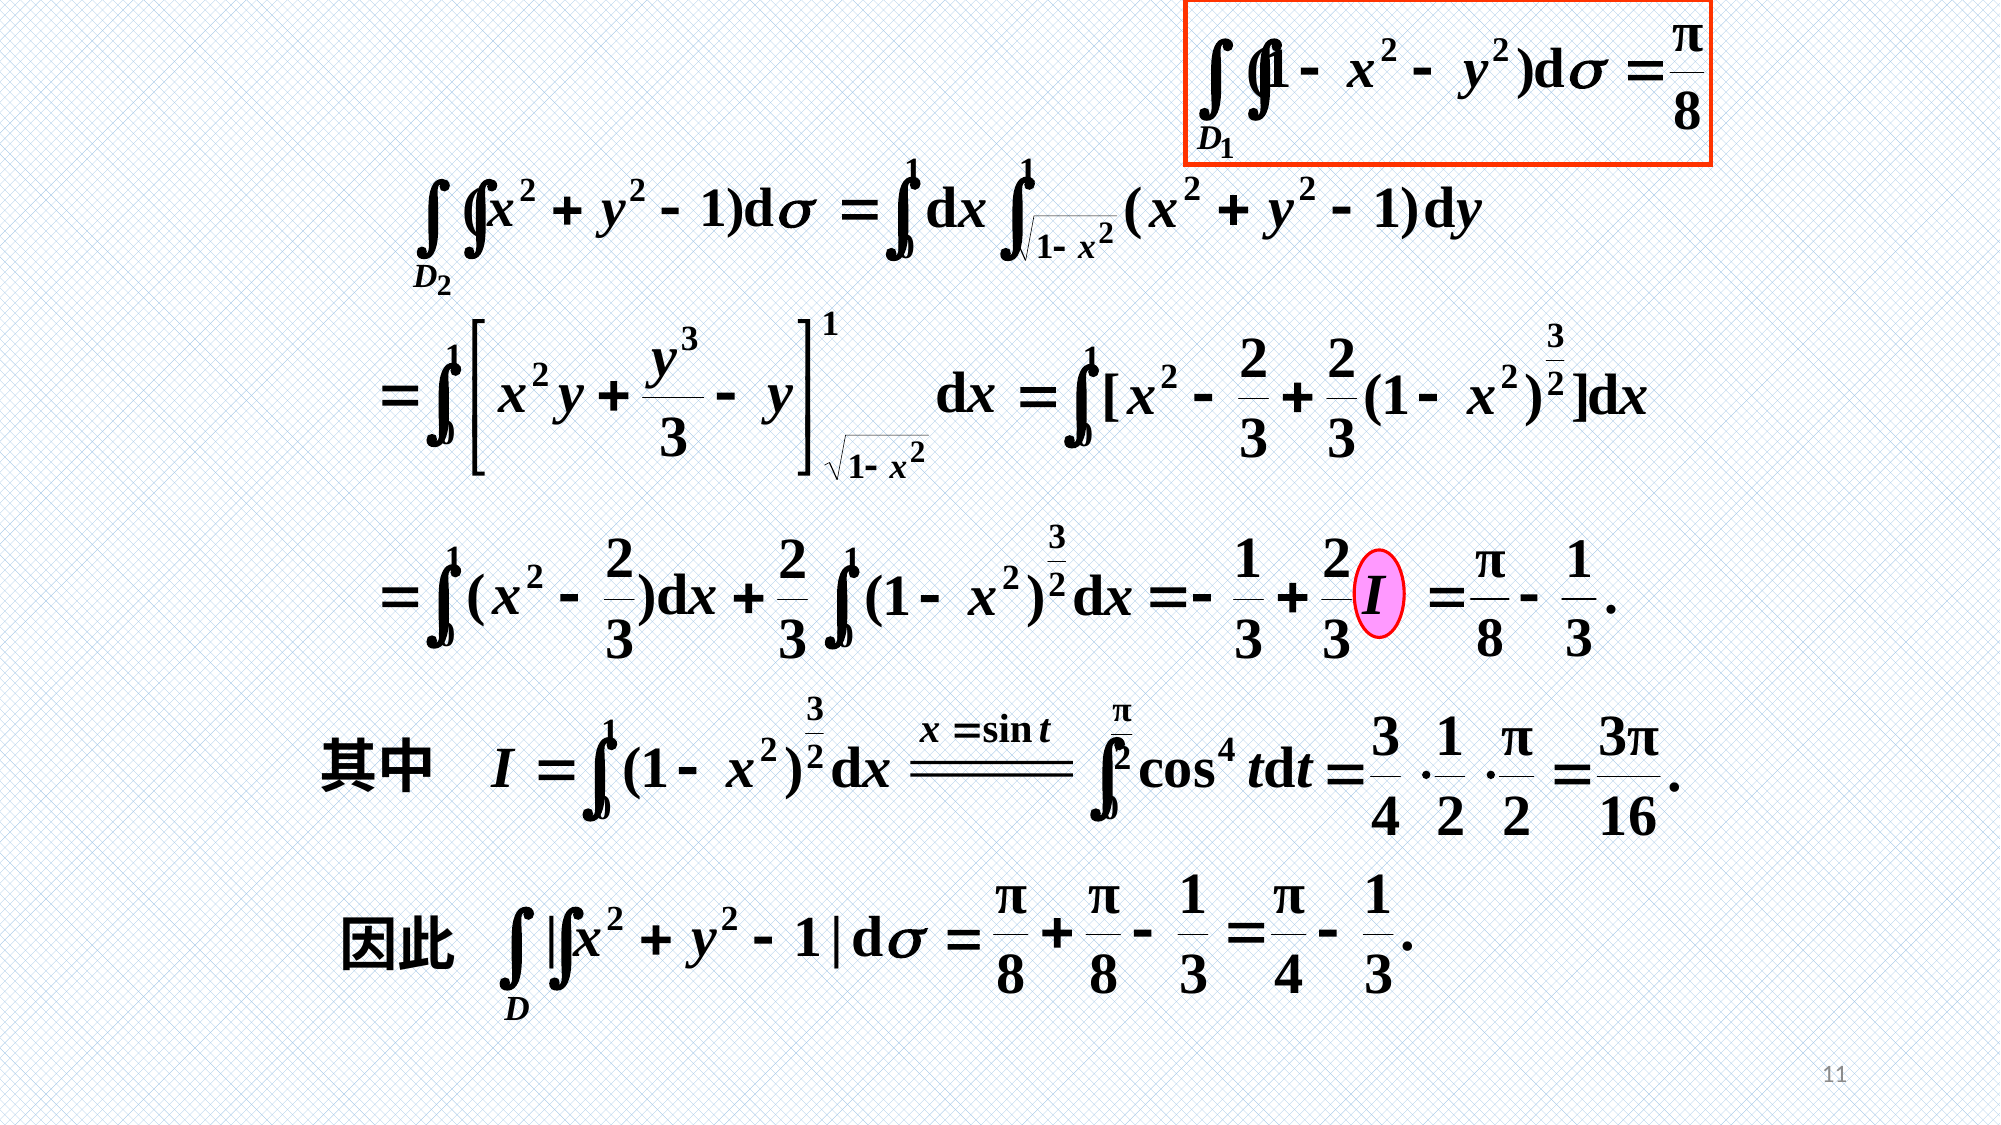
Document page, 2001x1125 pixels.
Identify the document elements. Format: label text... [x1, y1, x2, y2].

text_box [1394, 558, 1405, 629]
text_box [405, 165, 821, 300]
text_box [910, 705, 1060, 753]
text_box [728, 515, 1139, 666]
text_box 因此 [324, 899, 487, 985]
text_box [1318, 704, 1684, 842]
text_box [989, 862, 1417, 1000]
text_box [485, 687, 898, 825]
slide_number 11 [1412, 1042, 1863, 1103]
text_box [1141, 526, 1394, 665]
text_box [833, 149, 1488, 267]
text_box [487, 892, 980, 1025]
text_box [373, 526, 724, 665]
text_box 其中 [304, 722, 485, 807]
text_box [1078, 687, 1320, 825]
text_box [910, 762, 1073, 775]
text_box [373, 302, 1004, 486]
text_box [1187, 2, 1709, 163]
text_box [1011, 314, 1654, 465]
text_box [1416, 520, 1626, 670]
